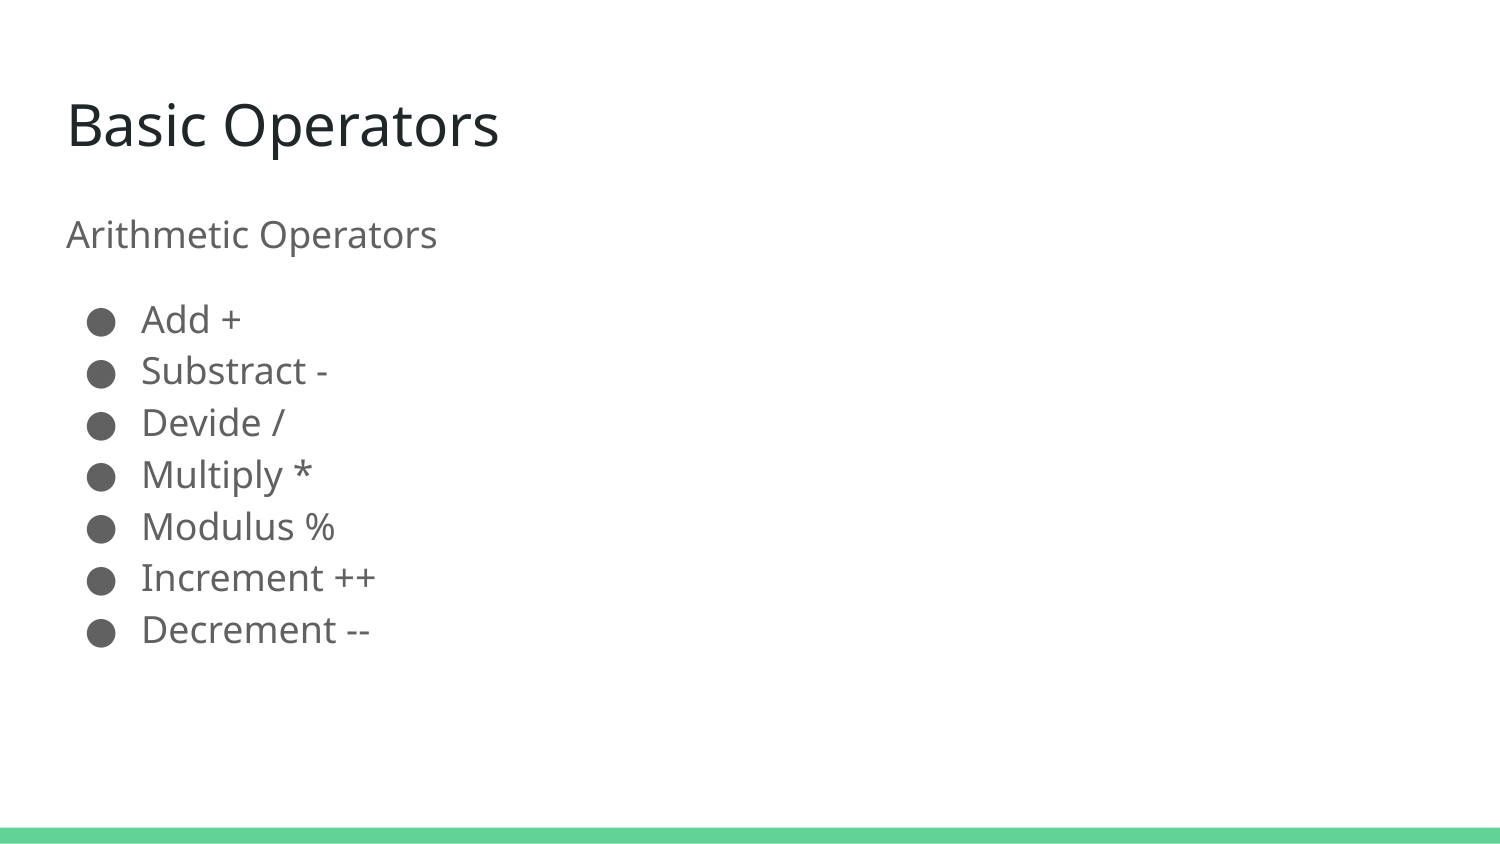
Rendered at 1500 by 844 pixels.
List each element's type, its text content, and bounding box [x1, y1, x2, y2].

title Basic Operators [51, 72, 1449, 167]
list Arithmetic Operators Add + Substract - Devide / Multiply * Modulus % Increment ++ Decrement -- [51, 189, 1449, 750]
